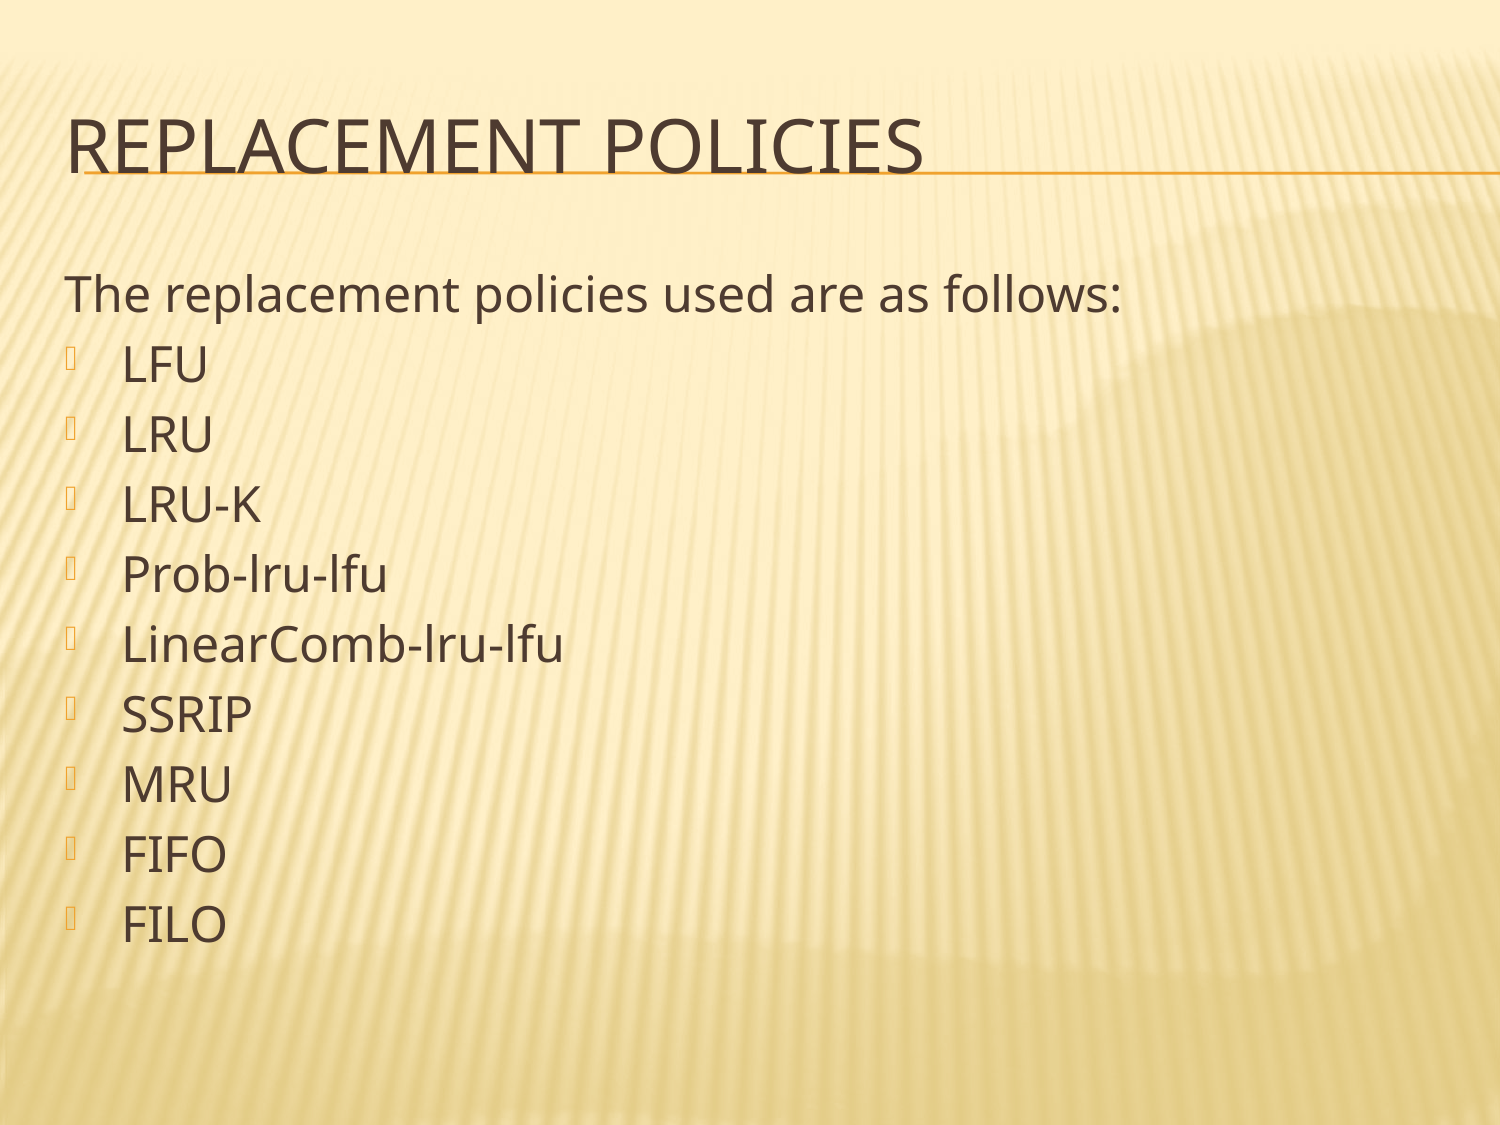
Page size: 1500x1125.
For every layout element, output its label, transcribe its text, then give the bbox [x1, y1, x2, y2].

list The replacement policies used are as follows: LFU LRU LRU-K Prob-lru-lfu LinearComb-lru-lfu SSRIP MRU FIFO FILO [50, 254, 1475, 998]
title REPLACEMENT POLICIES [50, 75, 1475, 213]
